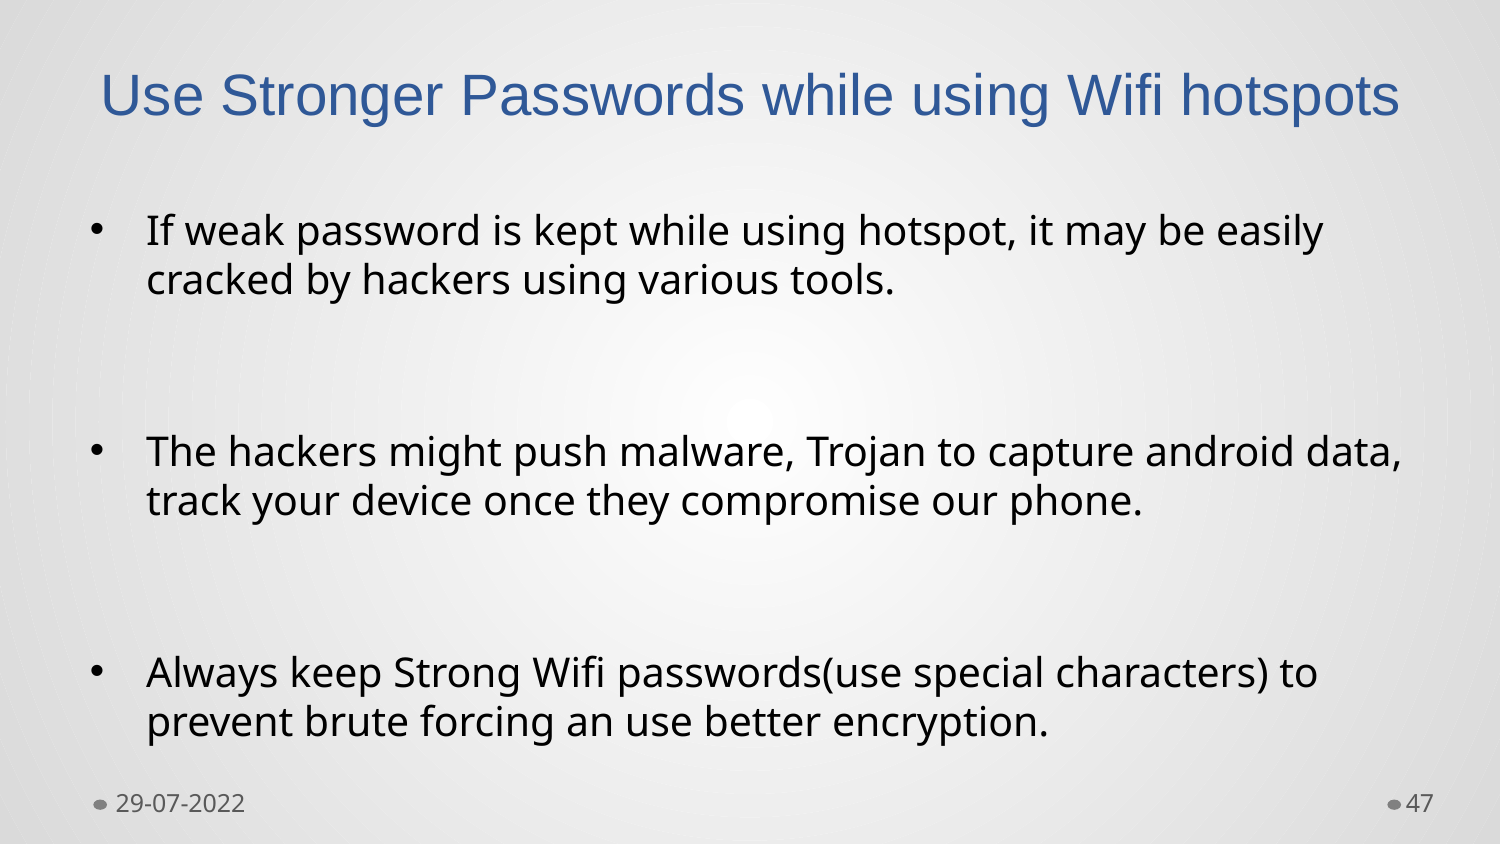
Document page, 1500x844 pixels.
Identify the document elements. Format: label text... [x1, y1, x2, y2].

footer 29-07-2022 [108, 782, 576, 827]
slide_number 47 [1401, 782, 1494, 827]
title Use Stronger Passwords while using Wifi hotspots [76, 49, 1427, 135]
list If weak password is kept while using hotspot, it may be easily cracked by hackers using various tools. The hackers might push malware, Trojan to capture android data, track your device once they compromise our phone. Always keep Strong Wifi passwords(use special characters) to prevent brute forcing an use better encryption. [75, 196, 1425, 754]
